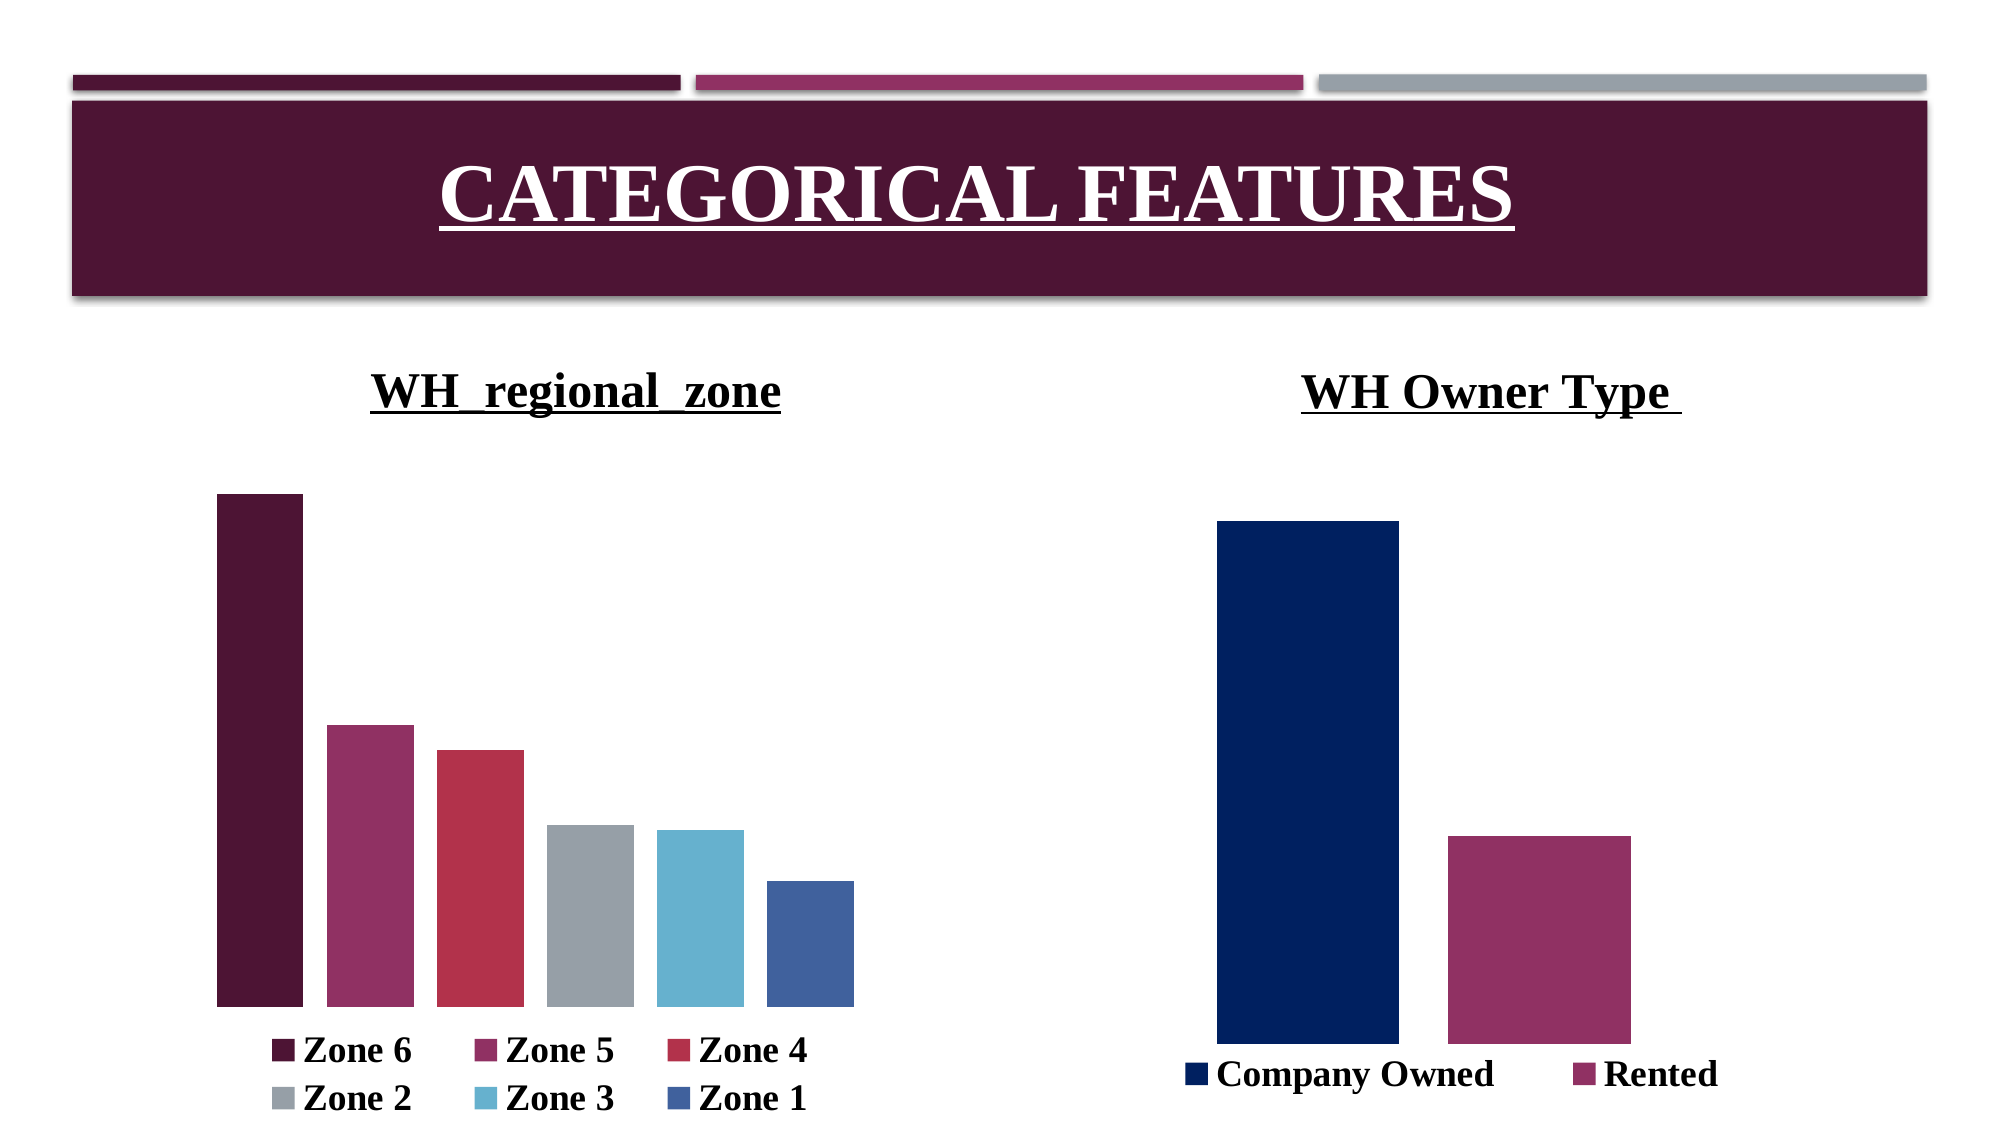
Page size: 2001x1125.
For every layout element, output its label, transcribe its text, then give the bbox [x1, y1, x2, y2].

text_box CATEGORICAL FEATURES [344, 130, 1609, 246]
chart [117, 332, 991, 1125]
chart [999, 333, 1848, 1125]
